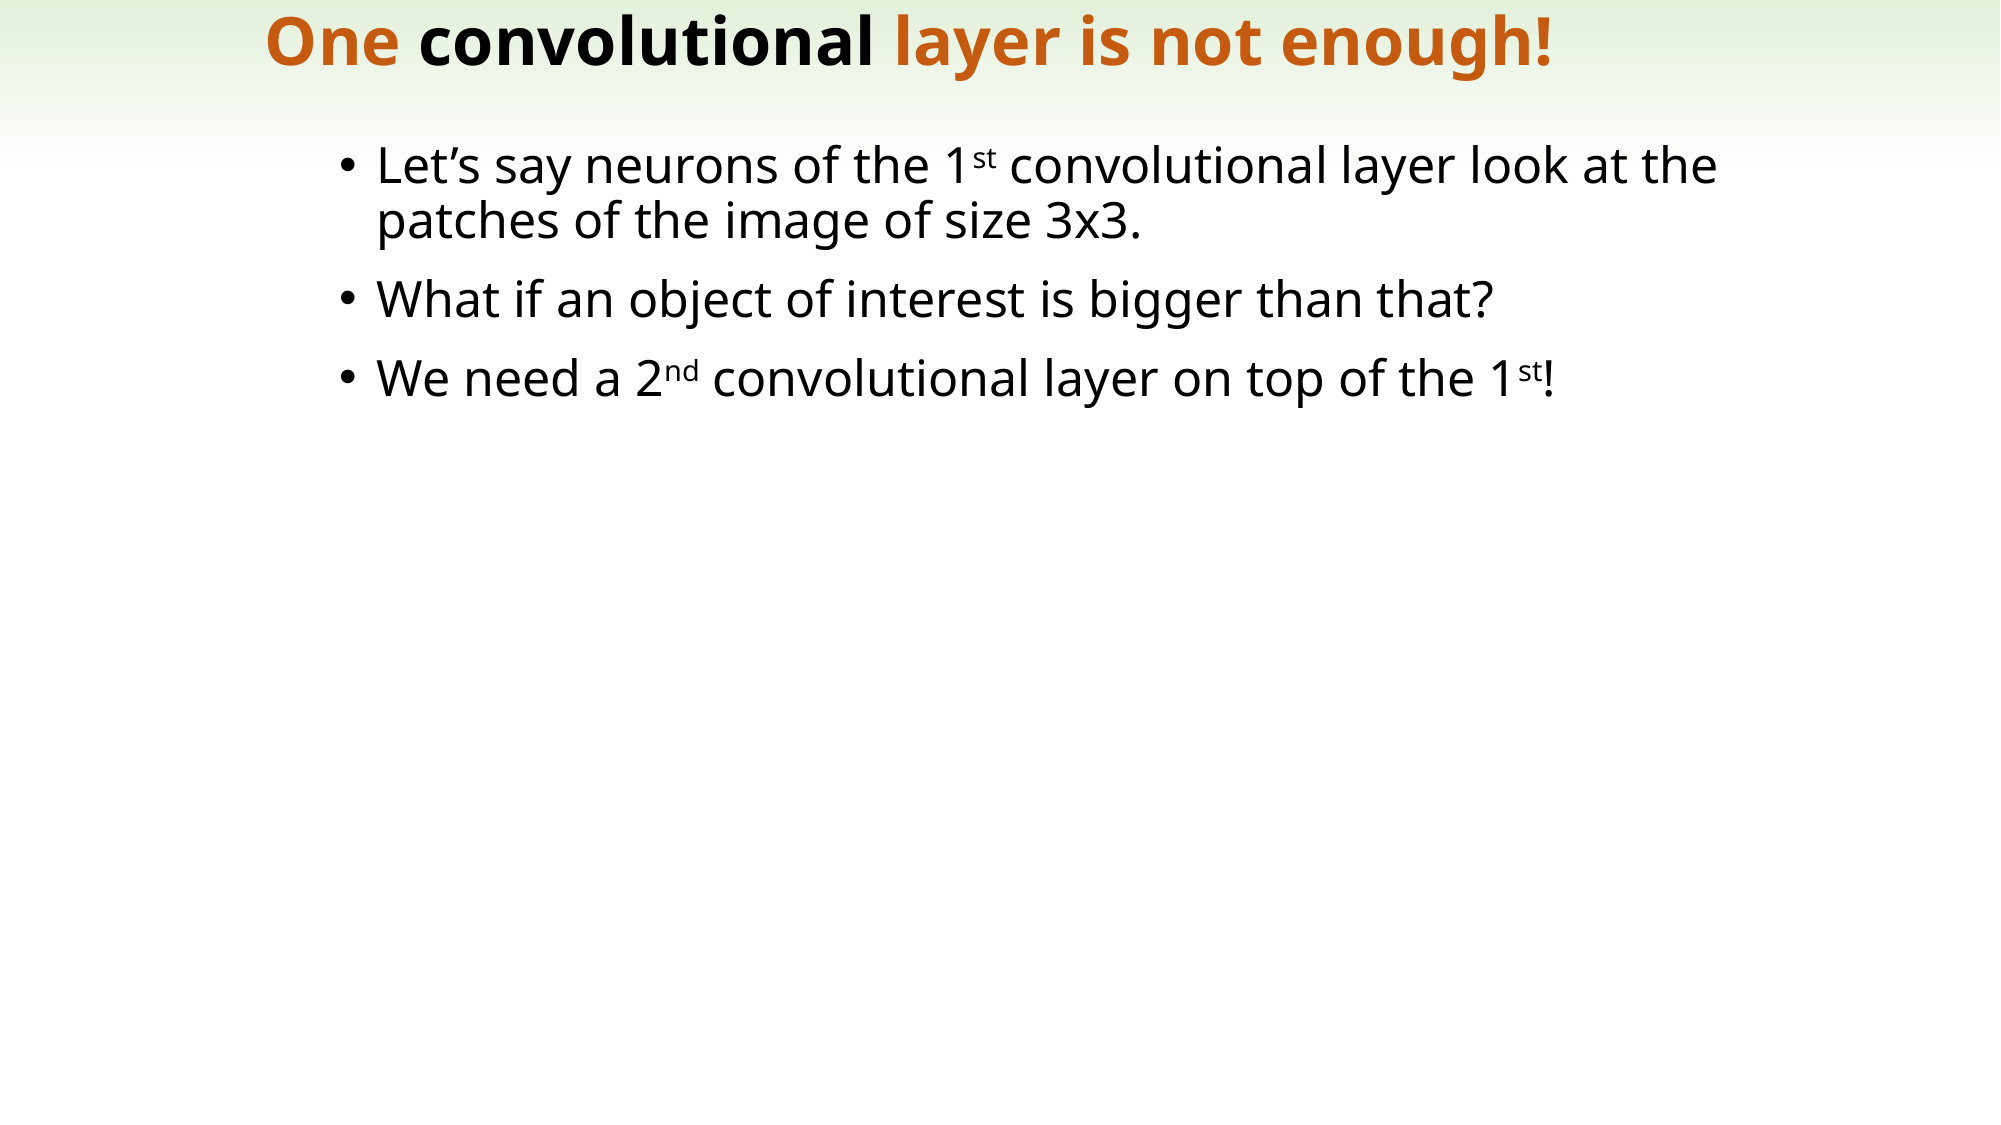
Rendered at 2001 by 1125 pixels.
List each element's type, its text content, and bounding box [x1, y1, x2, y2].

list Let’s say neurons of the 1st convolutional layer look at the patches of the image of size 3x3. What if an object of interest is bigger than that? We need a 2nd convolutional layer on top of the 1st! [324, 132, 1772, 516]
title One convolutional layer is not enough! [249, 0, 1750, 102]
